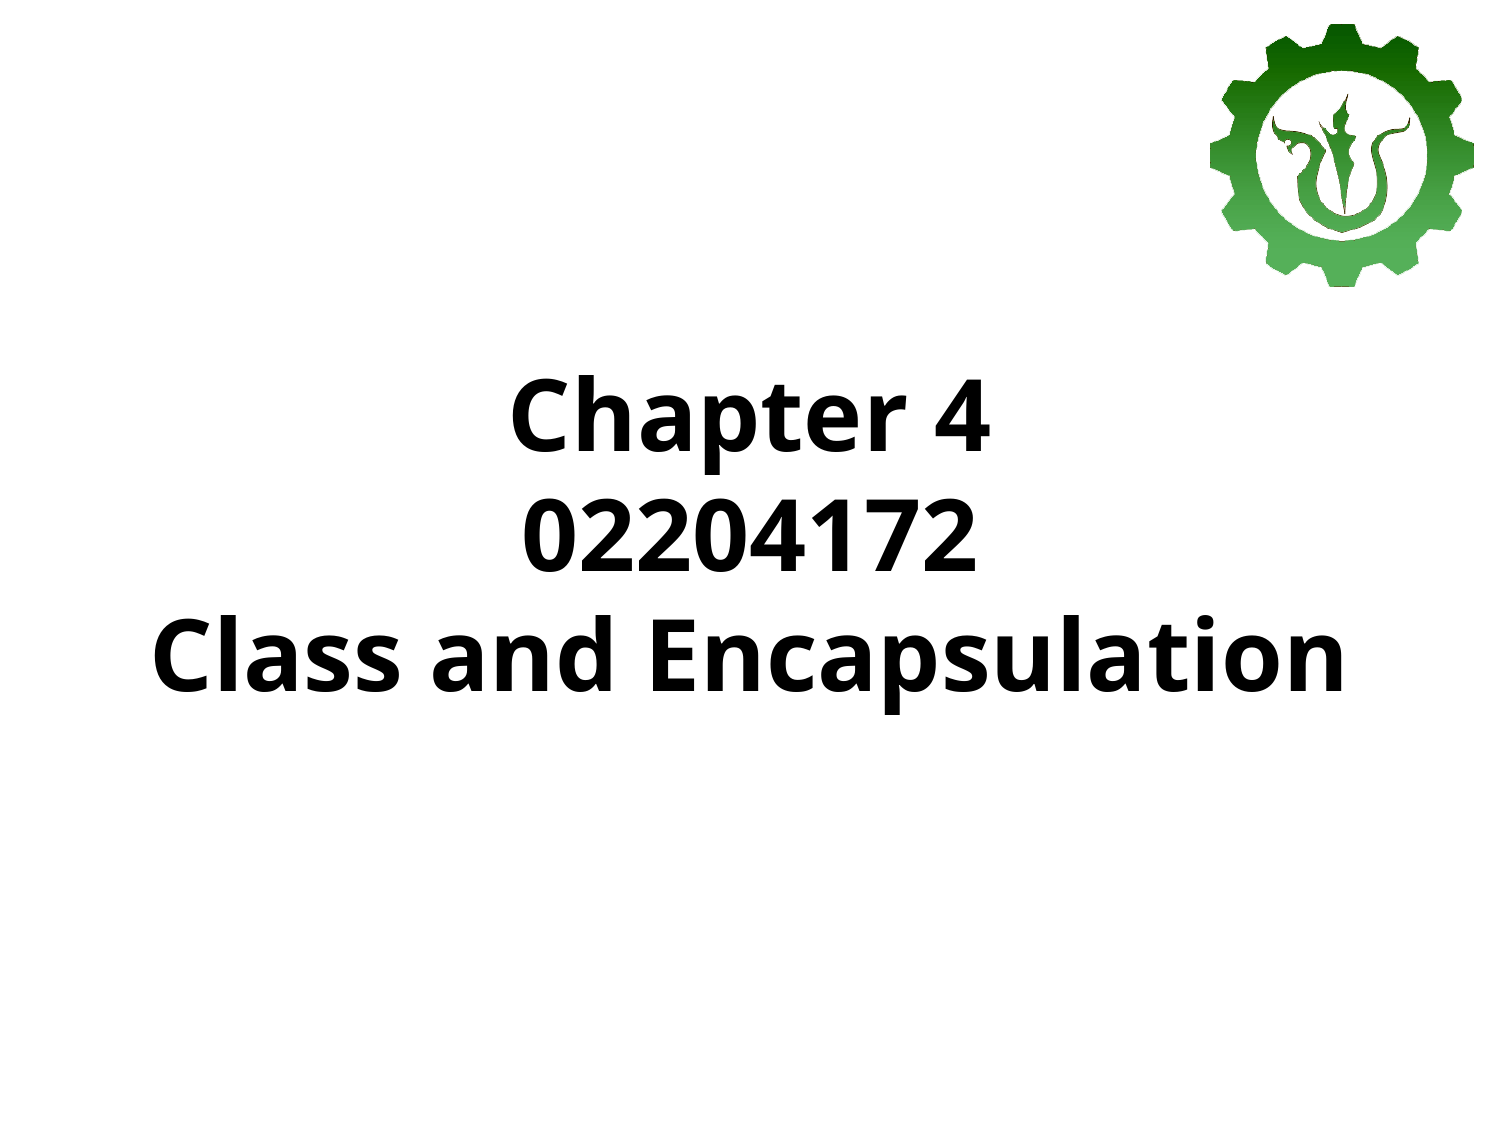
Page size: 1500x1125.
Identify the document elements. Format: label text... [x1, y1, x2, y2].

title Chapter 4 02204172 Class and Encapsulation [112, 349, 1388, 713]
picture [1206, 19, 1476, 291]
